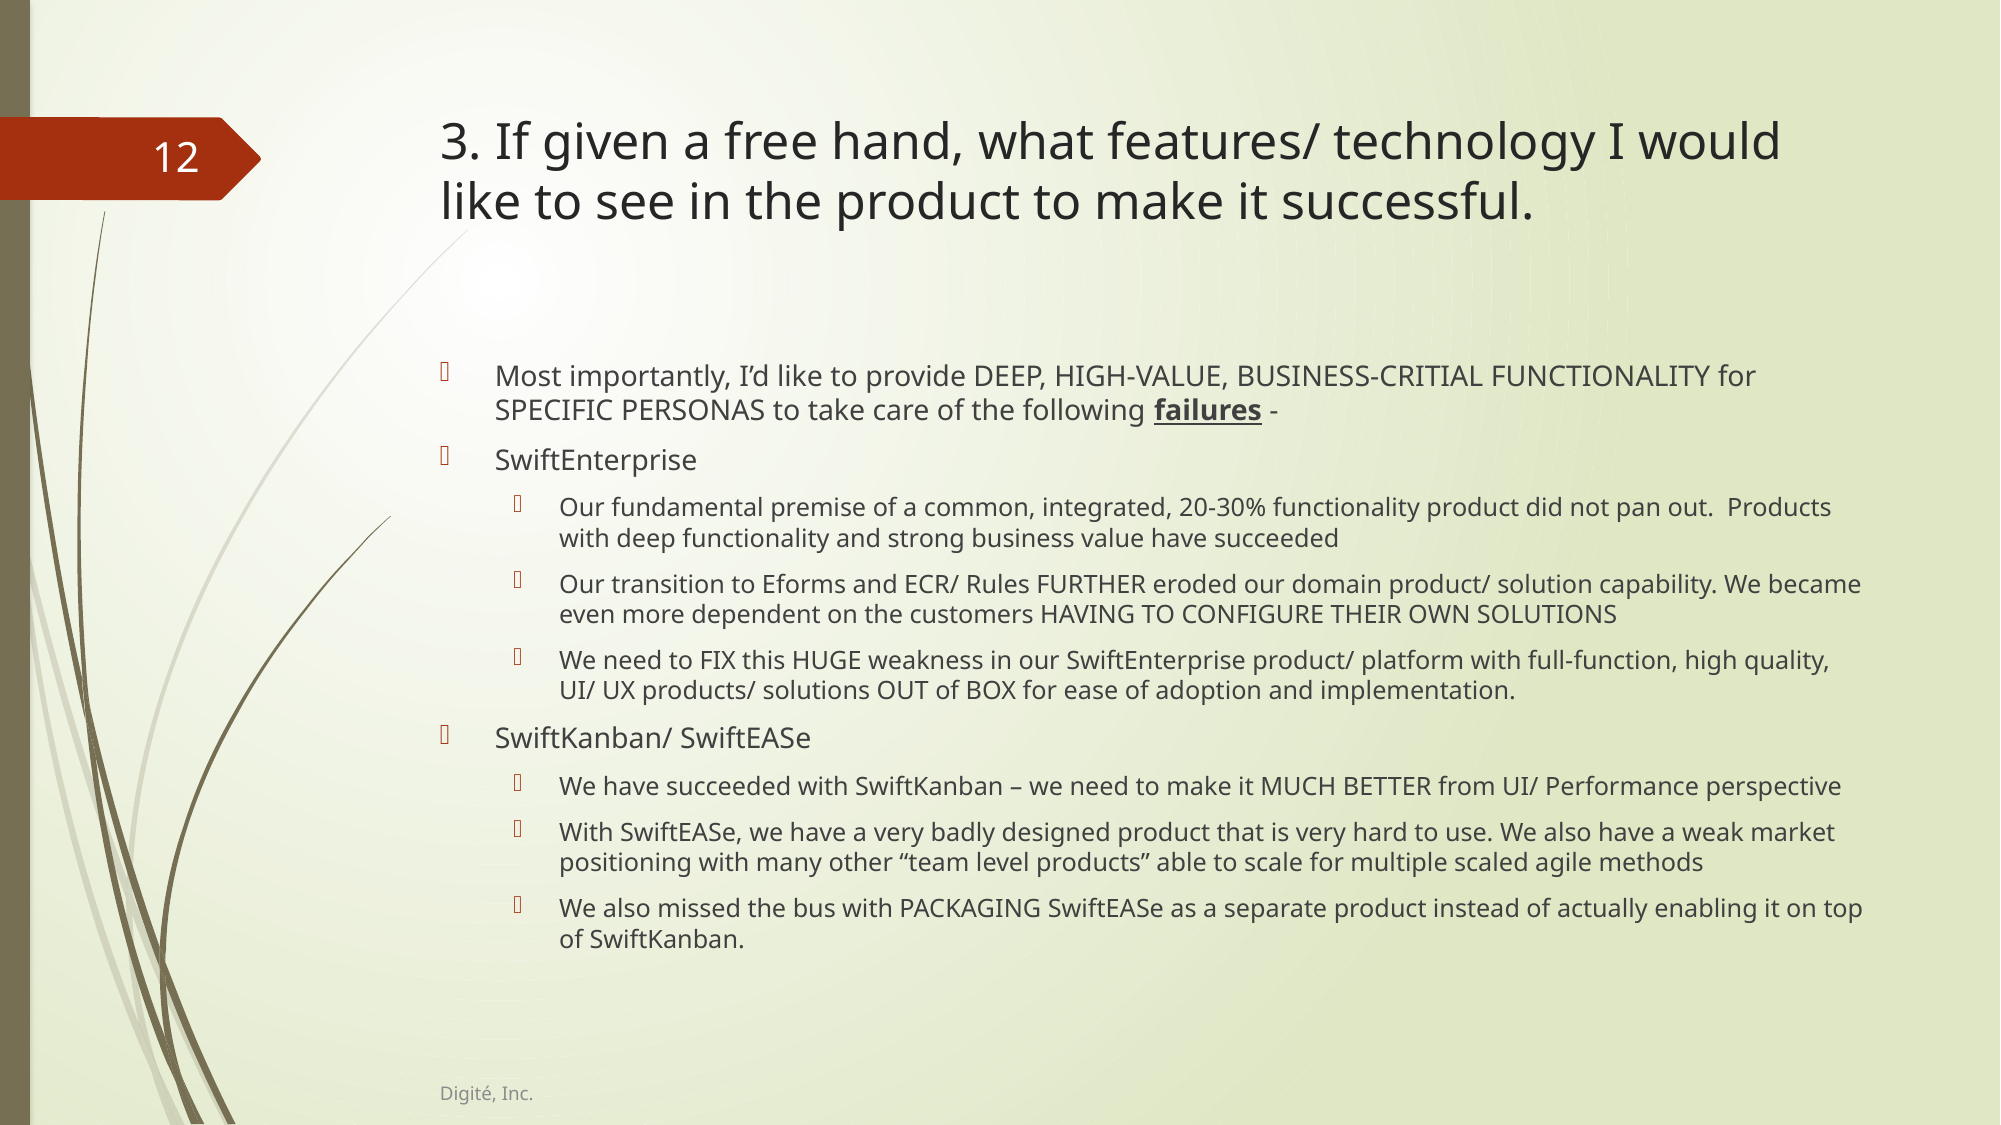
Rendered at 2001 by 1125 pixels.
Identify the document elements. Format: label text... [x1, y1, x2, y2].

title 3. If given a free hand, what features/ technology I would like to see in the product to make it successful. [425, 102, 1888, 313]
list Most importantly, I’d like to provide DEEP, HIGH-VALUE, BUSINESS-CRITIAL FUNCTIONALITY for SPECIFIC PERSONAS to take care of the following failures - SwiftEnterprise Our fundamental premise of a common, integrated, 20-30% functionality product did not pan out. Products with deep functionality and strong business value have succeeded Our transition to Eforms and ECR/ Rules FURTHER eroded our domain product/ solution capability. We became even more dependent on the customers HAVING TO CONFIGURE THEIR OWN SOLUTIONS We need to FIX this HUGE weakness in our SwiftEnterprise product/ platform with full-function, high quality, UI/ UX products/ solutions OUT of BOX for ease of adoption and implementation. SwiftKanban/ SwiftEASe We have succeeded with SwiftKanban – we need to make it MUCH BETTER from UI/ Performance perspective With SwiftEASe, we have a very badly designed product that is very hard to use. We also have a weak market positioning with many other “team level products” able to scale for multiple scaled agile methods We also missed the bus with PACKAGING SwiftEASe as a separate product instead of actually enabling it on top of SwiftKanban. [424, 350, 1888, 970]
footer Digité, Inc. [424, 1064, 1675, 1125]
slide_number 12 [87, 129, 216, 190]
